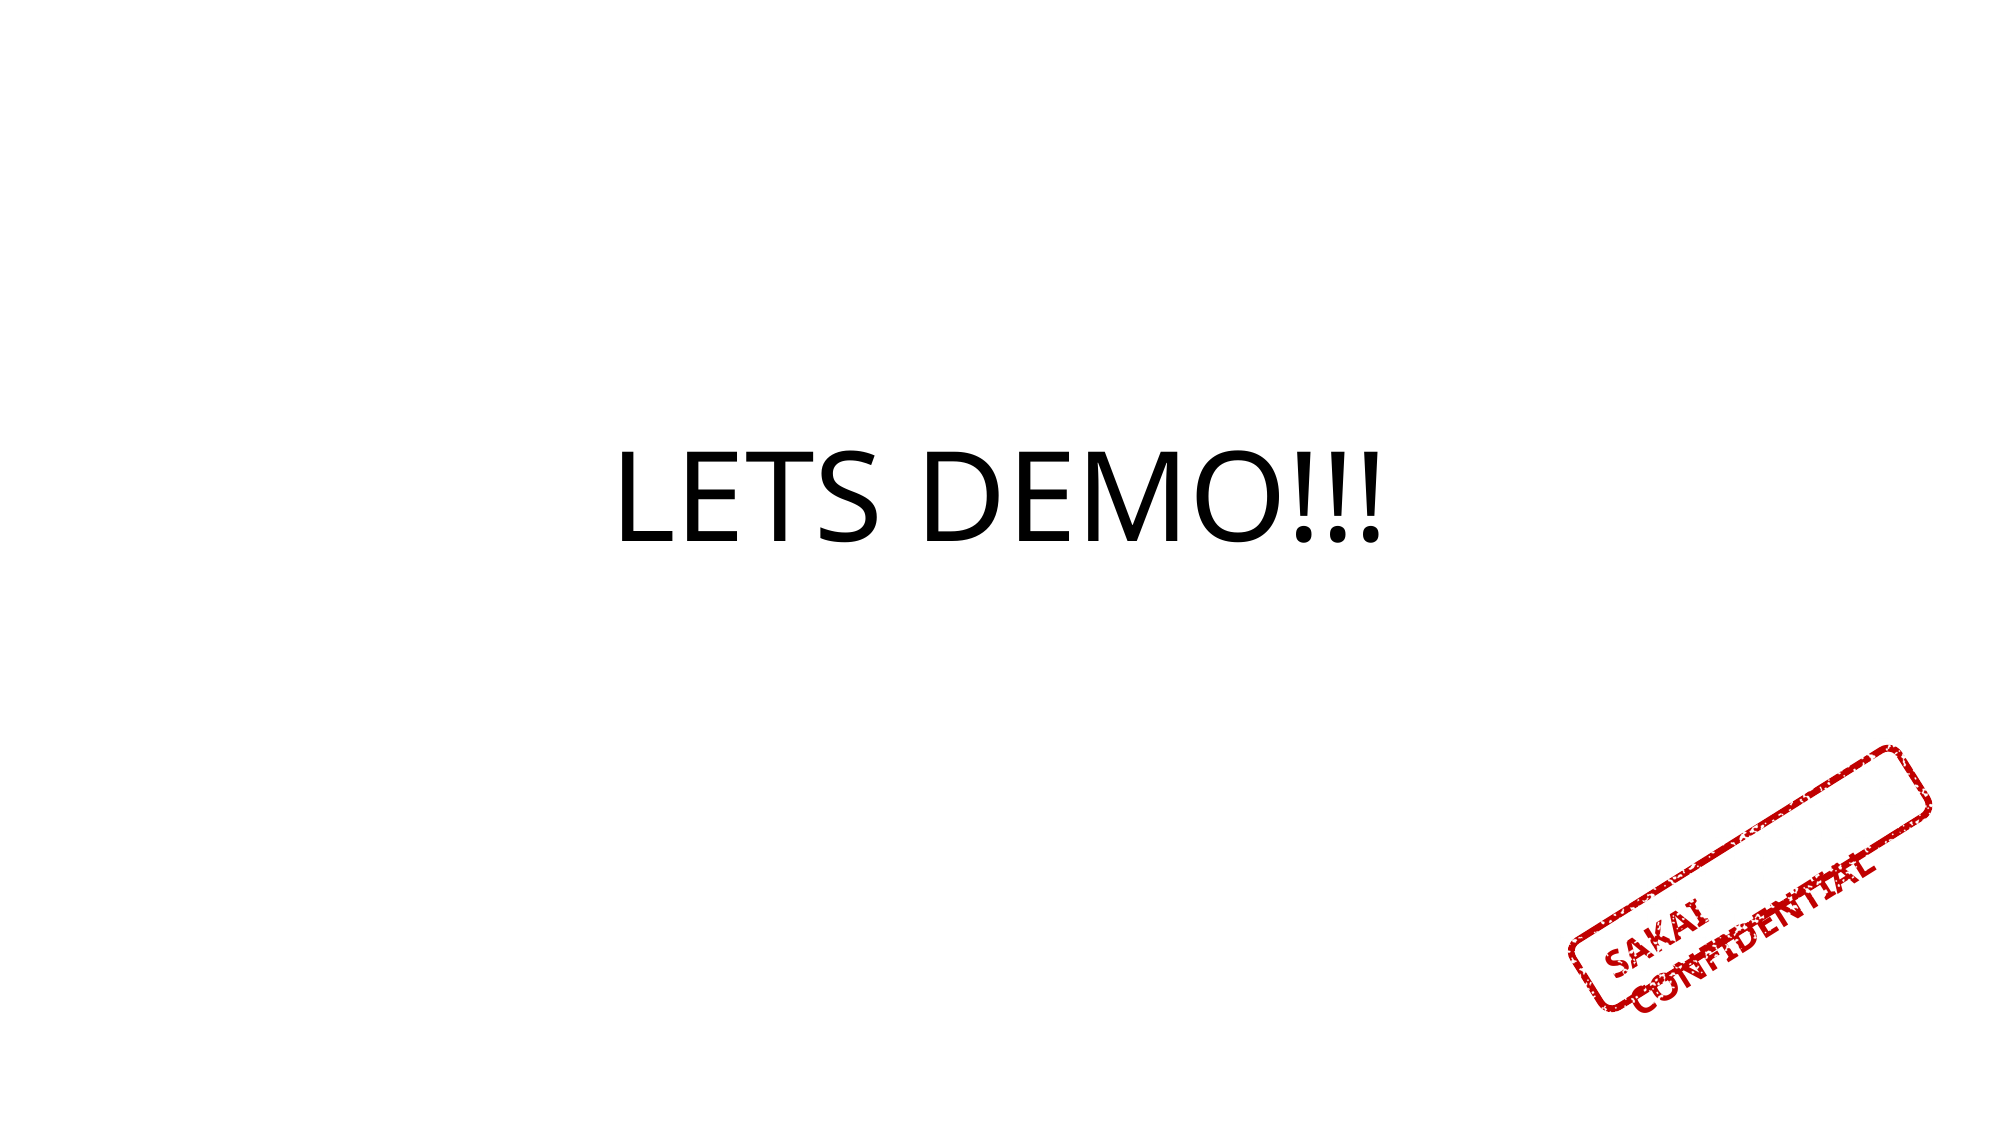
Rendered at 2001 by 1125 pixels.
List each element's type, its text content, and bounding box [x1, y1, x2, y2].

title LETS DEMO!!! [249, 184, 1750, 576]
picture [1549, 726, 1951, 1034]
